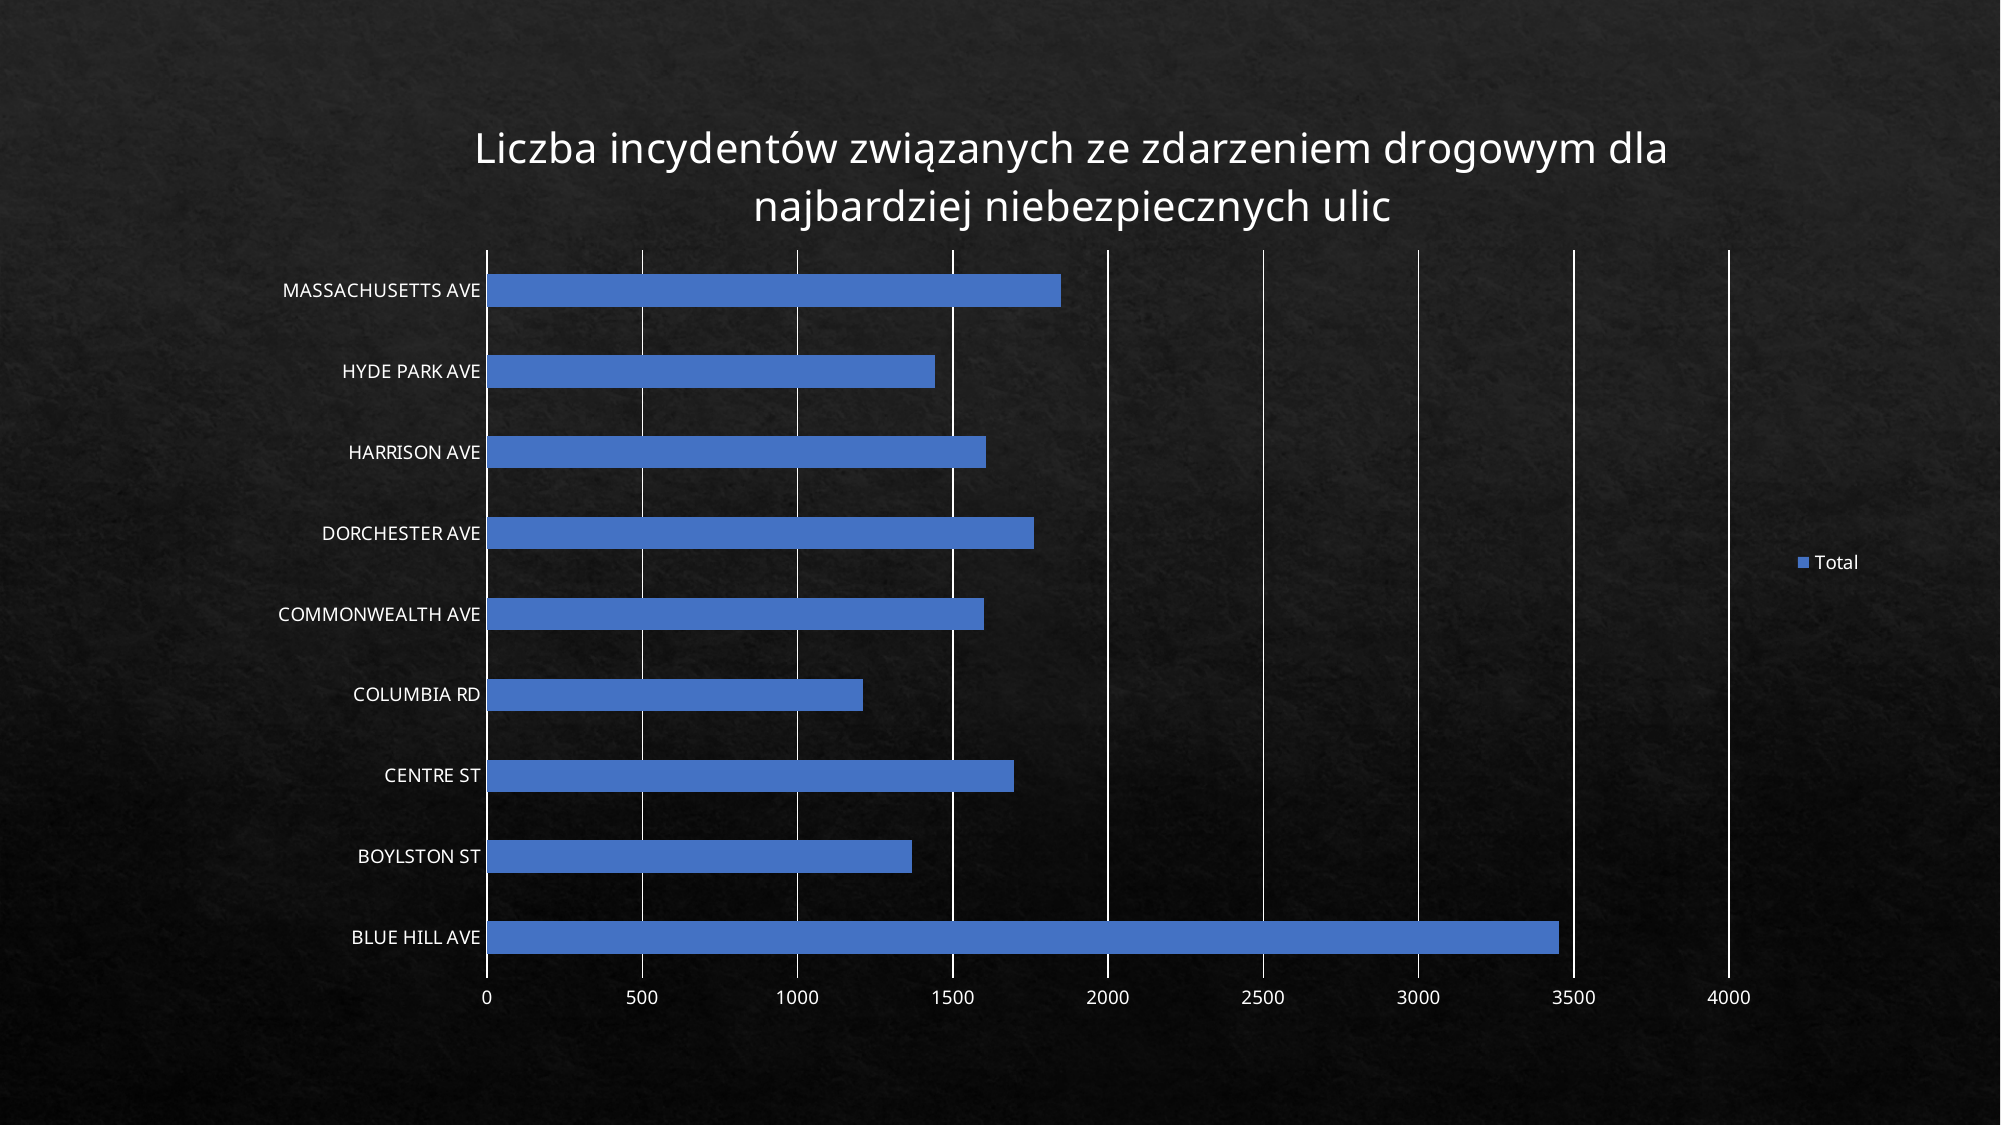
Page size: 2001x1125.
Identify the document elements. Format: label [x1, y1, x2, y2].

chart [122, 78, 1878, 1047]
